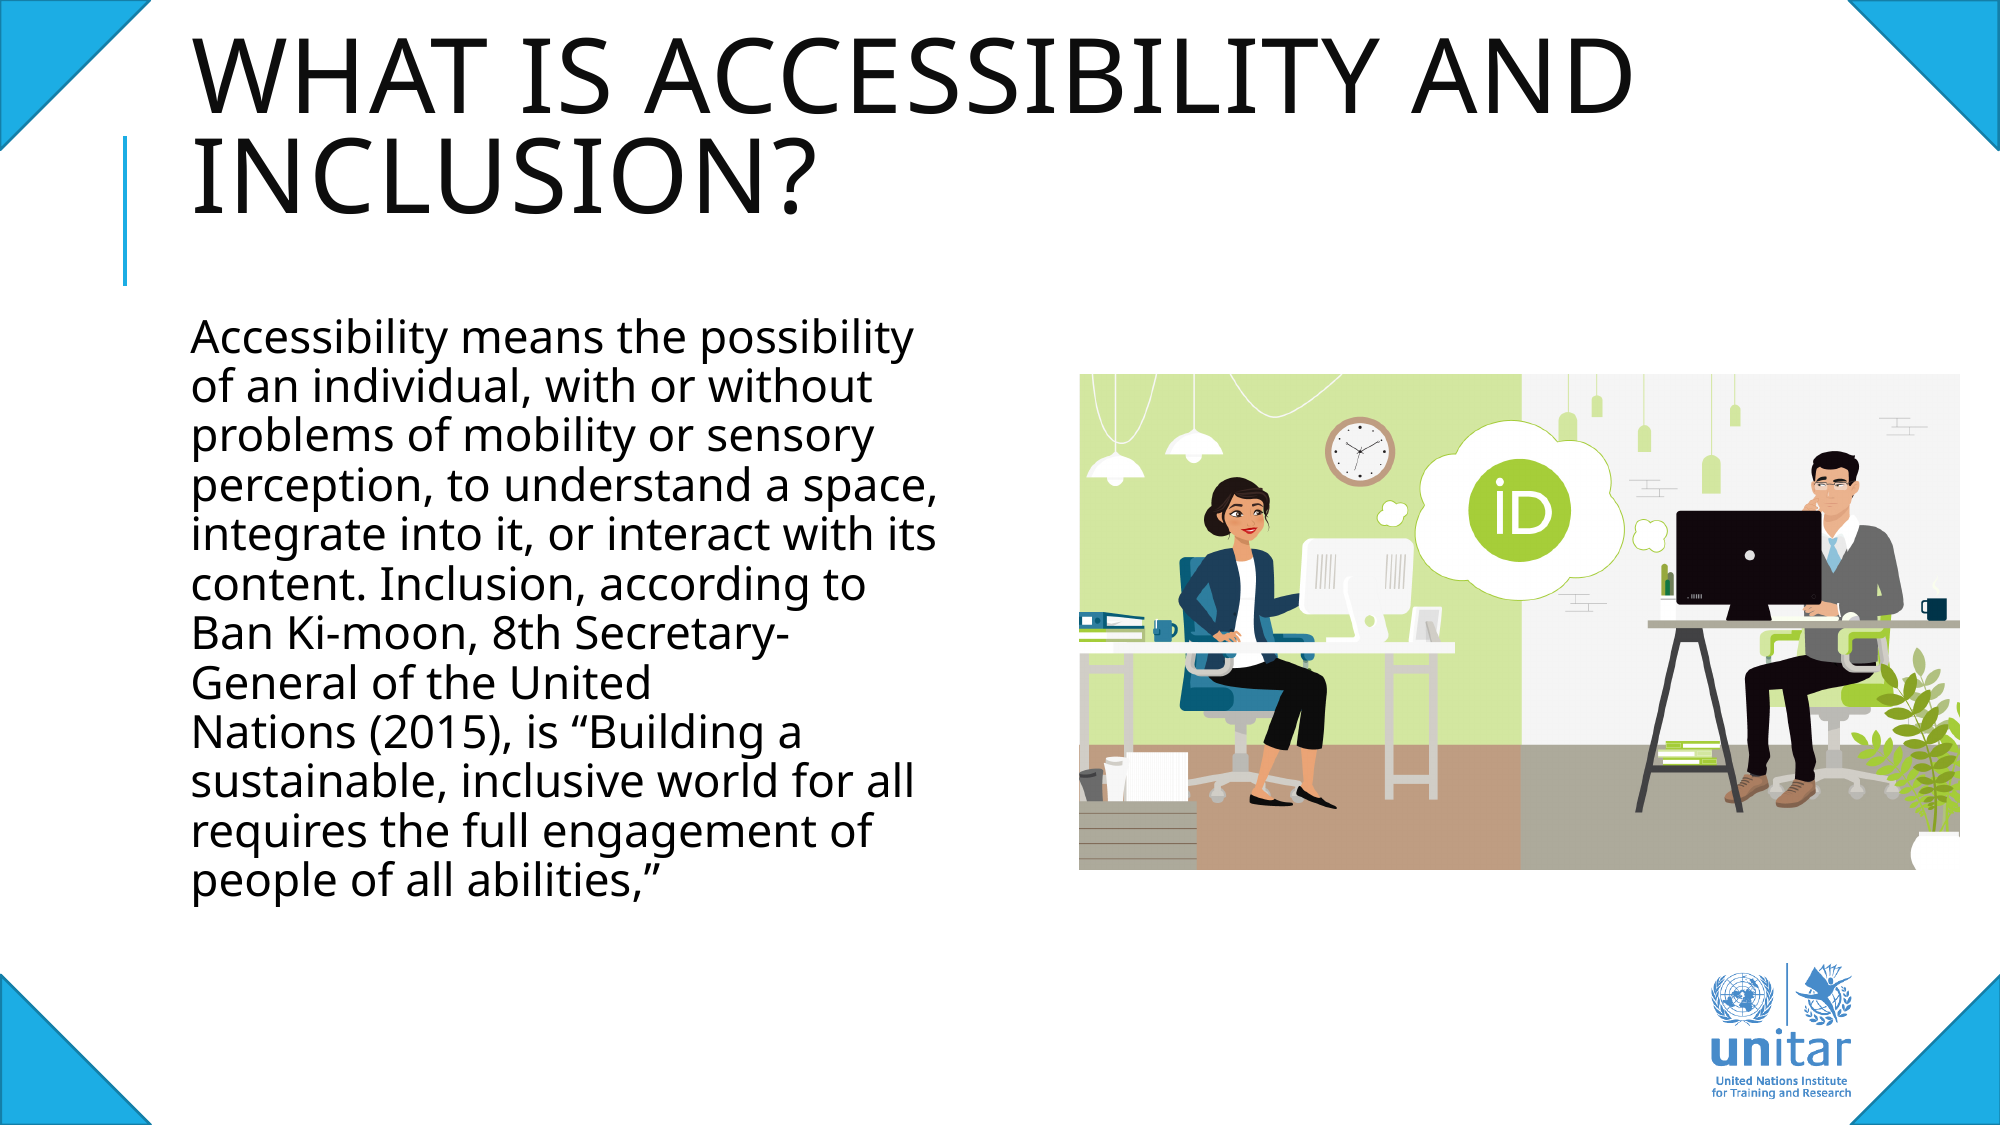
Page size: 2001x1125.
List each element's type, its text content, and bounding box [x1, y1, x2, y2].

text_box [1849, 974, 2000, 1125]
picture [1706, 959, 1854, 1100]
list Accessibility means the possibility of an individual, with or without problems of mobility or sensory perception, to understand a space, integrate into it, or interact with its content. Inclusion, according to Ban Ki-moon, 8th Secretary-General of the United Nations (2015), is “Building a sustainable, inclusive world for all requires the full engagement of people of all abilities,” [168, 306, 948, 967]
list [1079, 374, 1960, 870]
text_box [0, 973, 152, 1125]
text_box [0, 0, 152, 152]
text_box [1847, 0, 2000, 152]
title What is accessibility and inclusion? [176, 64, 1771, 203]
